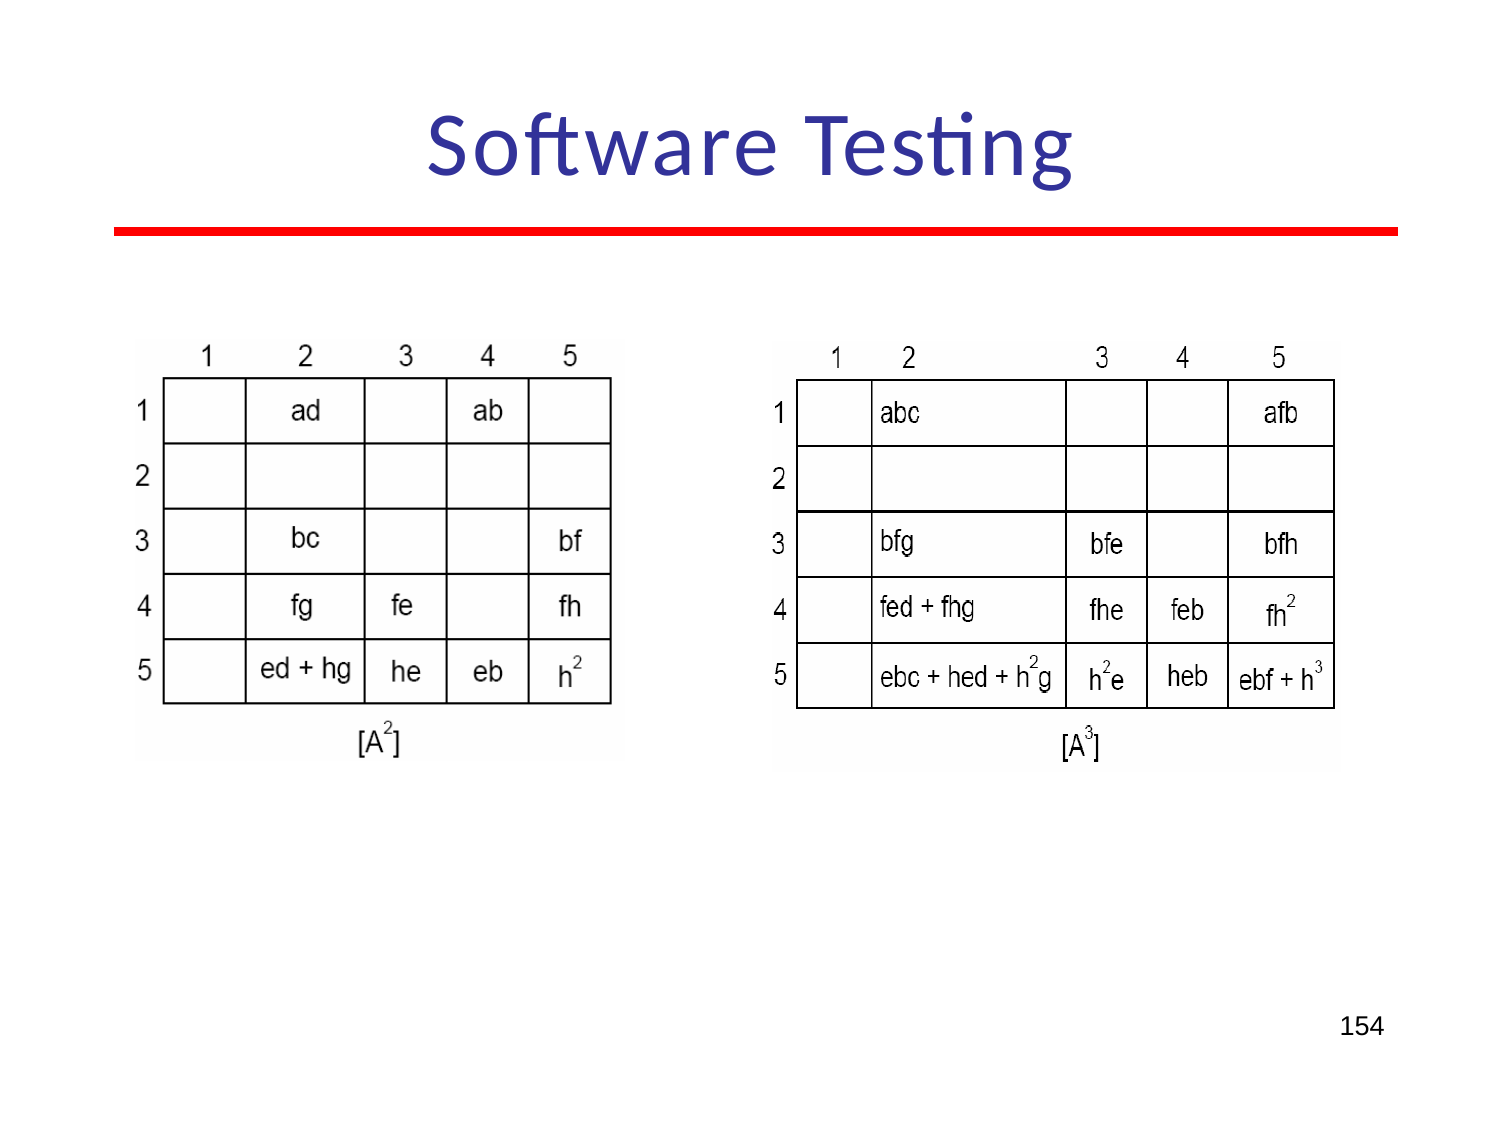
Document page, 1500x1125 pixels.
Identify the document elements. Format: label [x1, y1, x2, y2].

text_box [1335, 1013, 1388, 1041]
text_box [772, 341, 1341, 772]
title [75, 45, 1425, 233]
text_box [135, 339, 625, 761]
